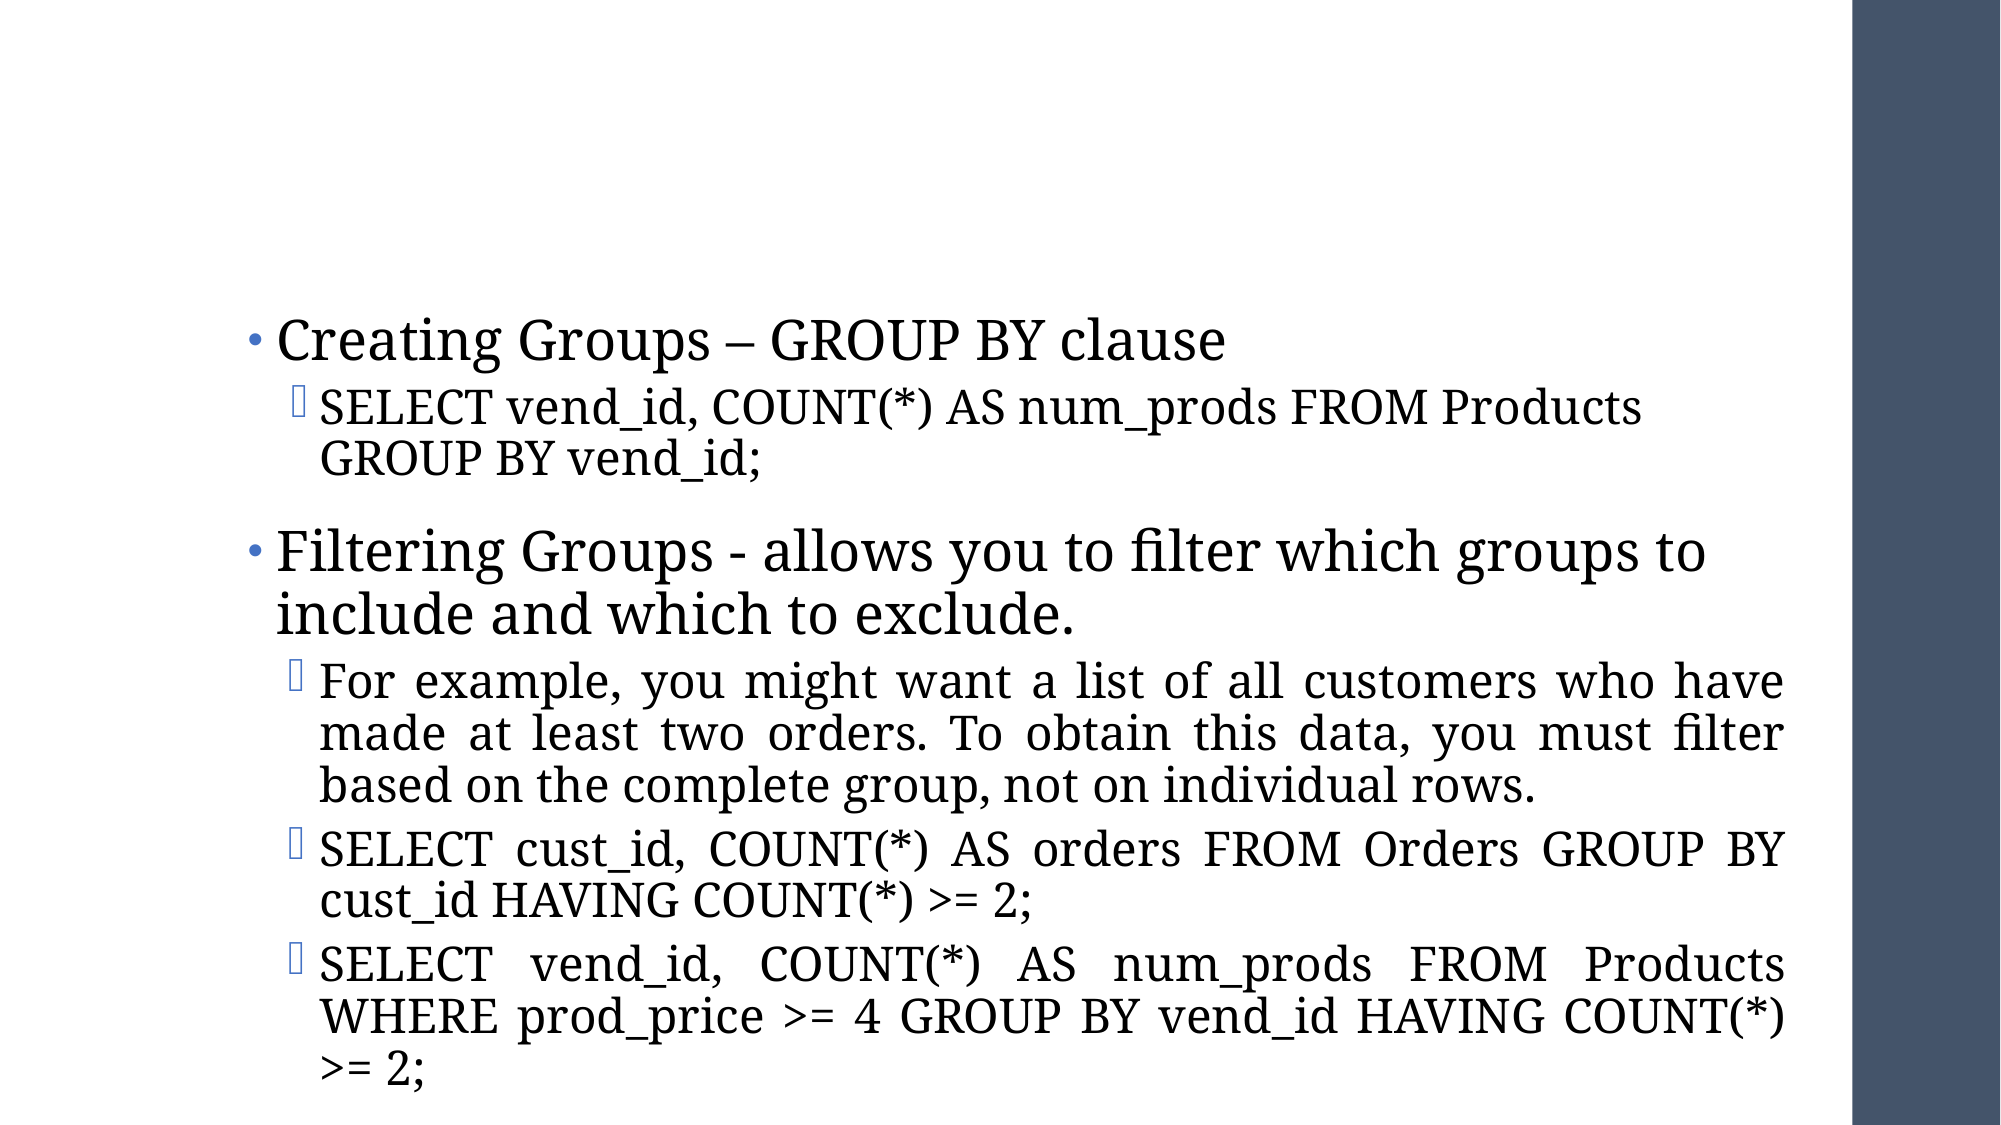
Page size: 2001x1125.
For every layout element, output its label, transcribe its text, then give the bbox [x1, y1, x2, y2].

list Creating Groups – GROUP BY clause SELECT vend_id, COUNT(*) AS num_prods FROM Products GROUP BY vend_id; Filtering Groups - allows you to filter which groups to include and which to exclude. For example, you might want a list of all customers who have made at least two orders. To obtain this data, you must filter based on the complete group, not on individual rows. SELECT cust_id, COUNT(*) AS orders FROM Orders GROUP BY cust_id HAVING COUNT(*) >= 2; SELECT vend_id, COUNT(*) AS num_prods FROM Products WHERE prod_price >= 4 GROUP BY vend_id HAVING COUNT(*) >= 2; [232, 301, 1803, 1110]
